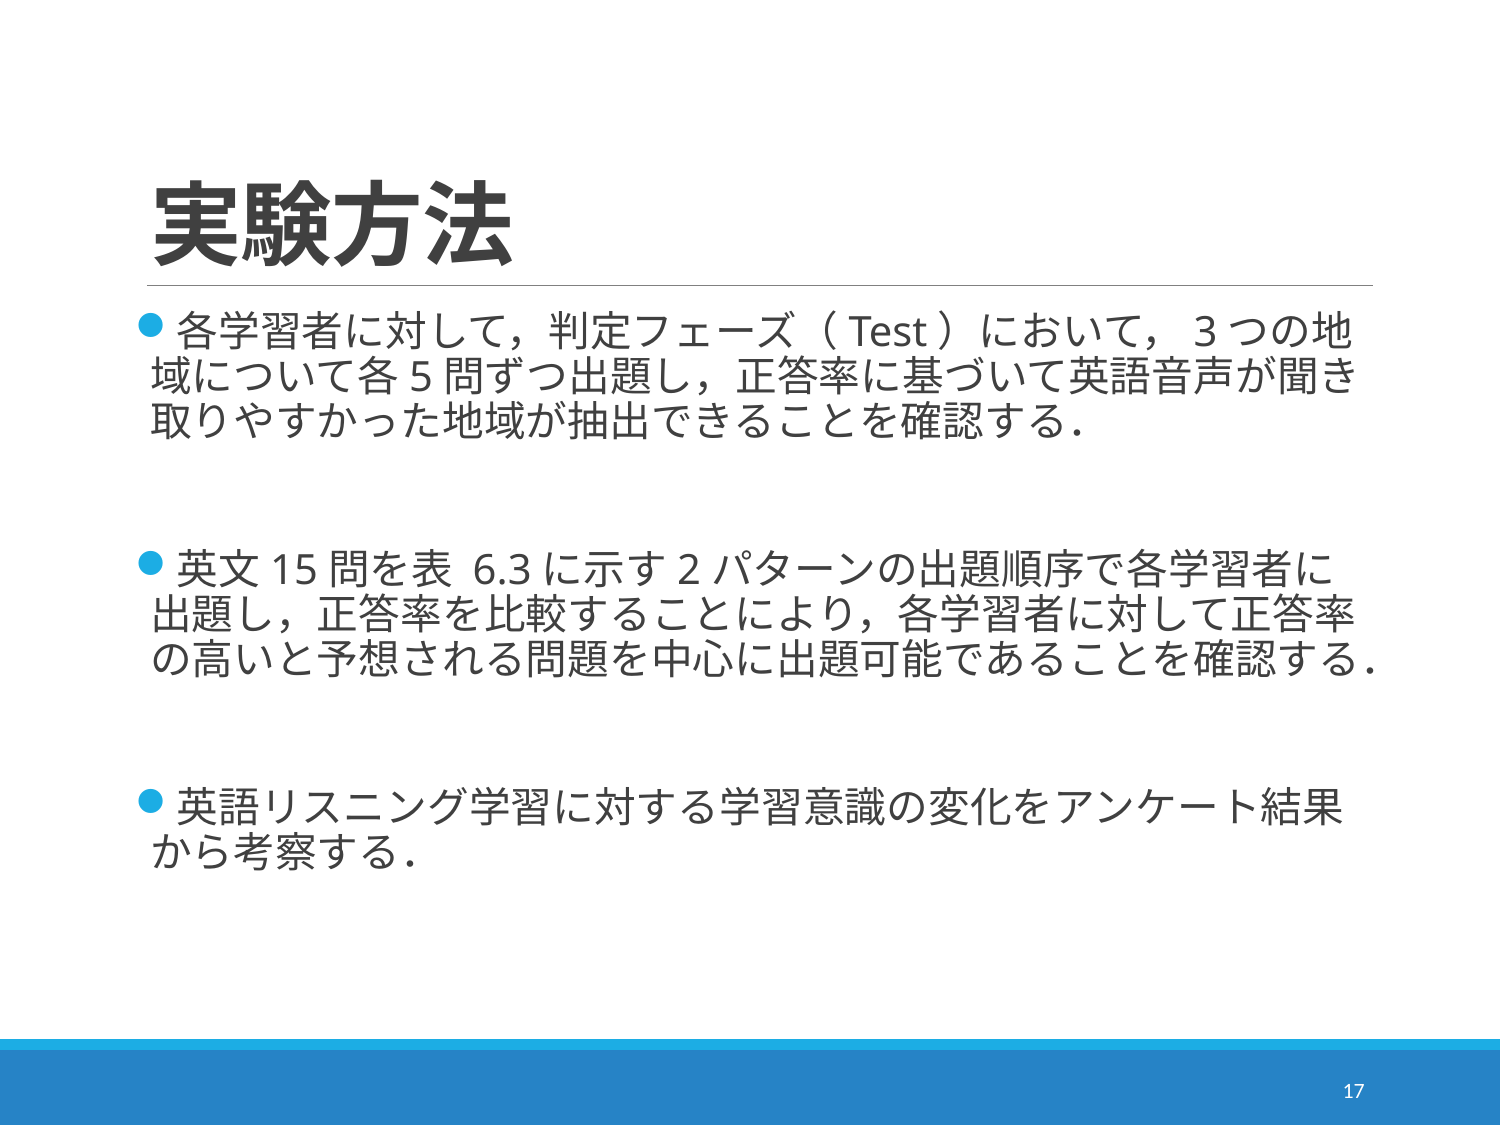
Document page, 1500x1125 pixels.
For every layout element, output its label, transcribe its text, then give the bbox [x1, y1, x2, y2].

slide_number 17 [1218, 1059, 1380, 1120]
title 実験方法 [135, 47, 1373, 285]
list 各学習者に対して，判定フェーズ（Test）において，3つの地域について各5問ずつ出題し，正答率に基づいて英語音声が聞き取りやすかった地域が抽出できることを確認する． 英文15問を表 6.3に示す2パターンの出題順序で各学習者に出題し，正答率を比較することにより，各学習者に対して正答率の高いと予想される問題を中心に出題可能であることを確認する． 英語リスニング学習に対する学習意識の変化をアンケート結果から考察する． [135, 302, 1373, 963]
